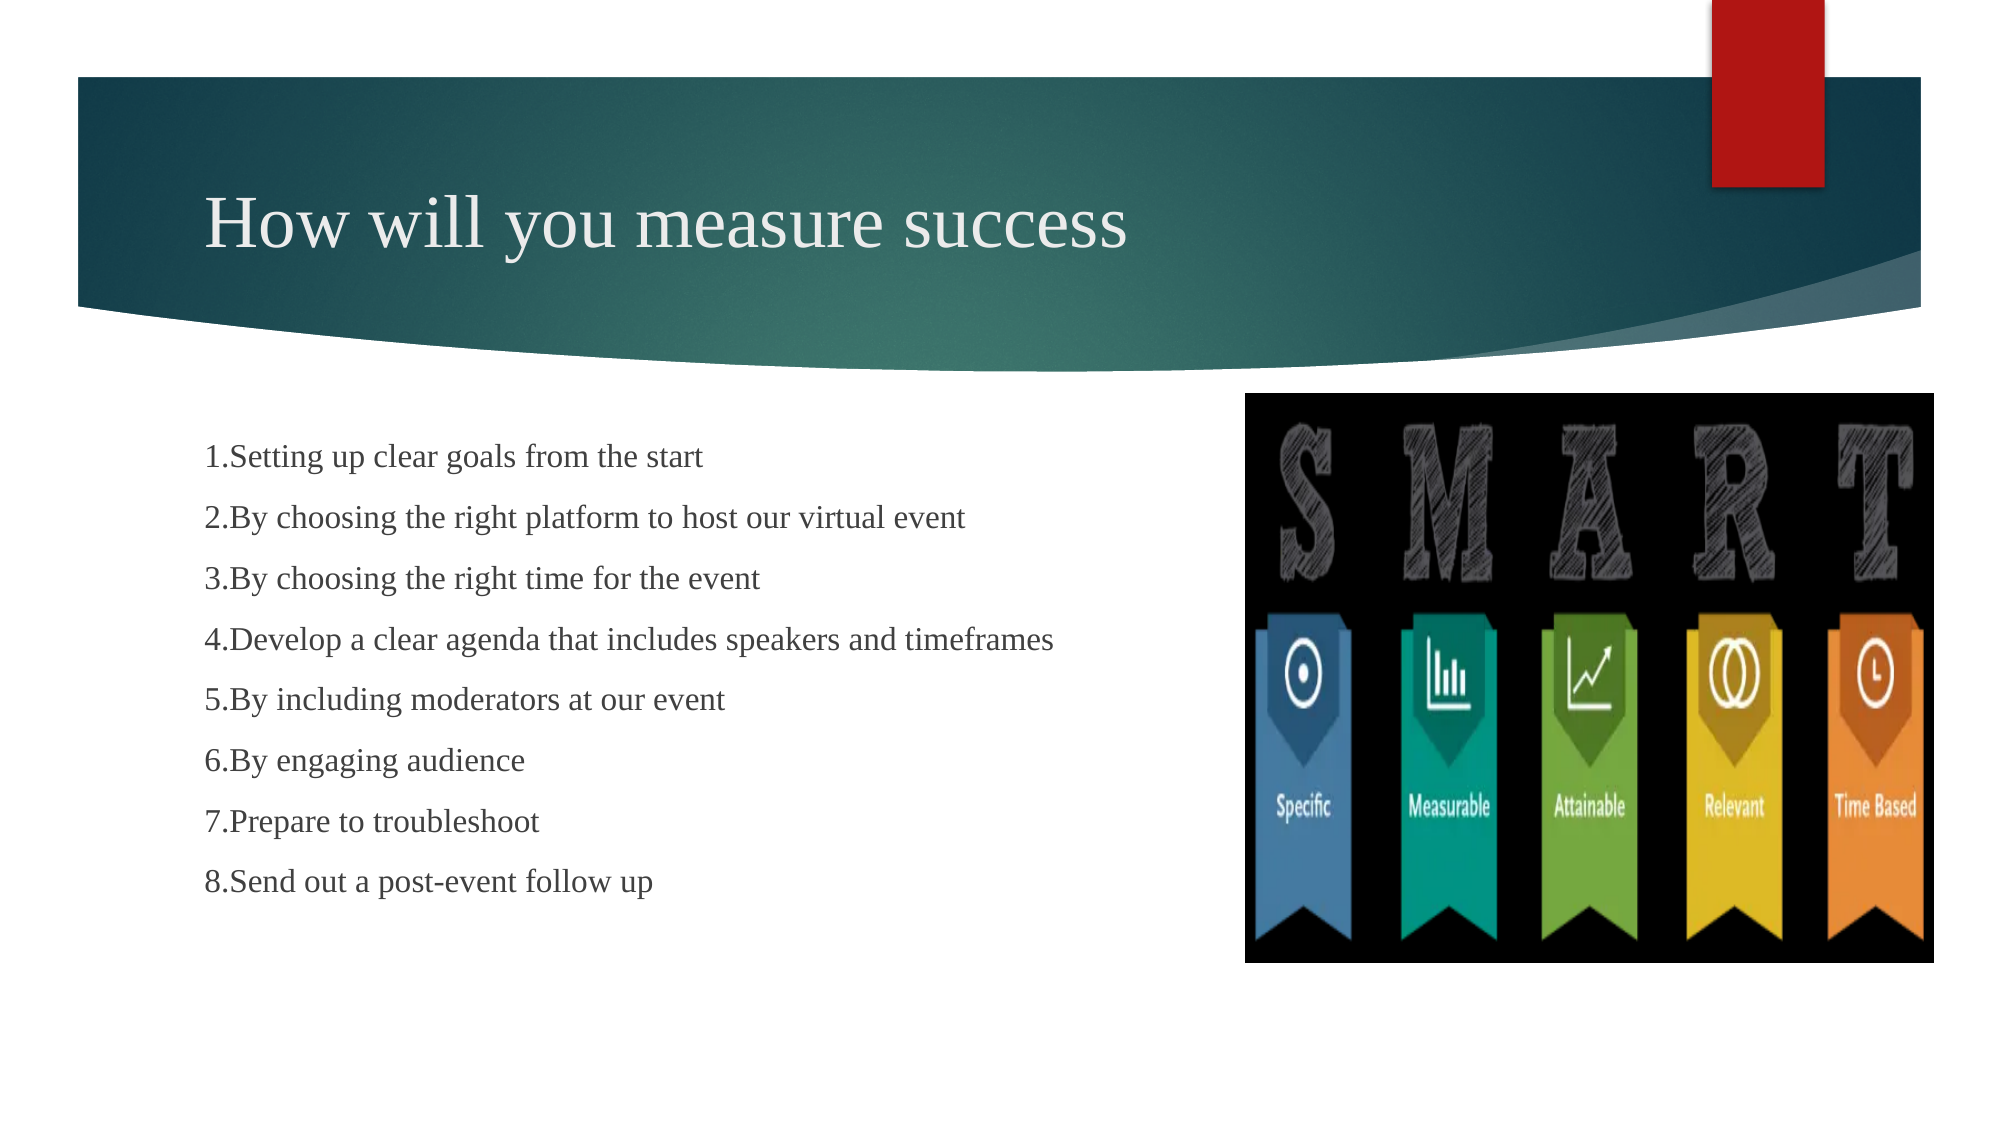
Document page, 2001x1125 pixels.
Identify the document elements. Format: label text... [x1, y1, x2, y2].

title How will you measure success [189, 159, 1638, 276]
picture [1245, 393, 1934, 963]
list 1.Setting up clear goals from the start 2.By choosing the right platform to host our virtual event 3.By choosing the right time for the event 4.Develop a clear agenda that includes speakers and timeframes 5.By including moderators at our event 6.By engaging audience 7.Prepare to troubleshoot 8.Send out a post-event follow up [189, 427, 1638, 988]
